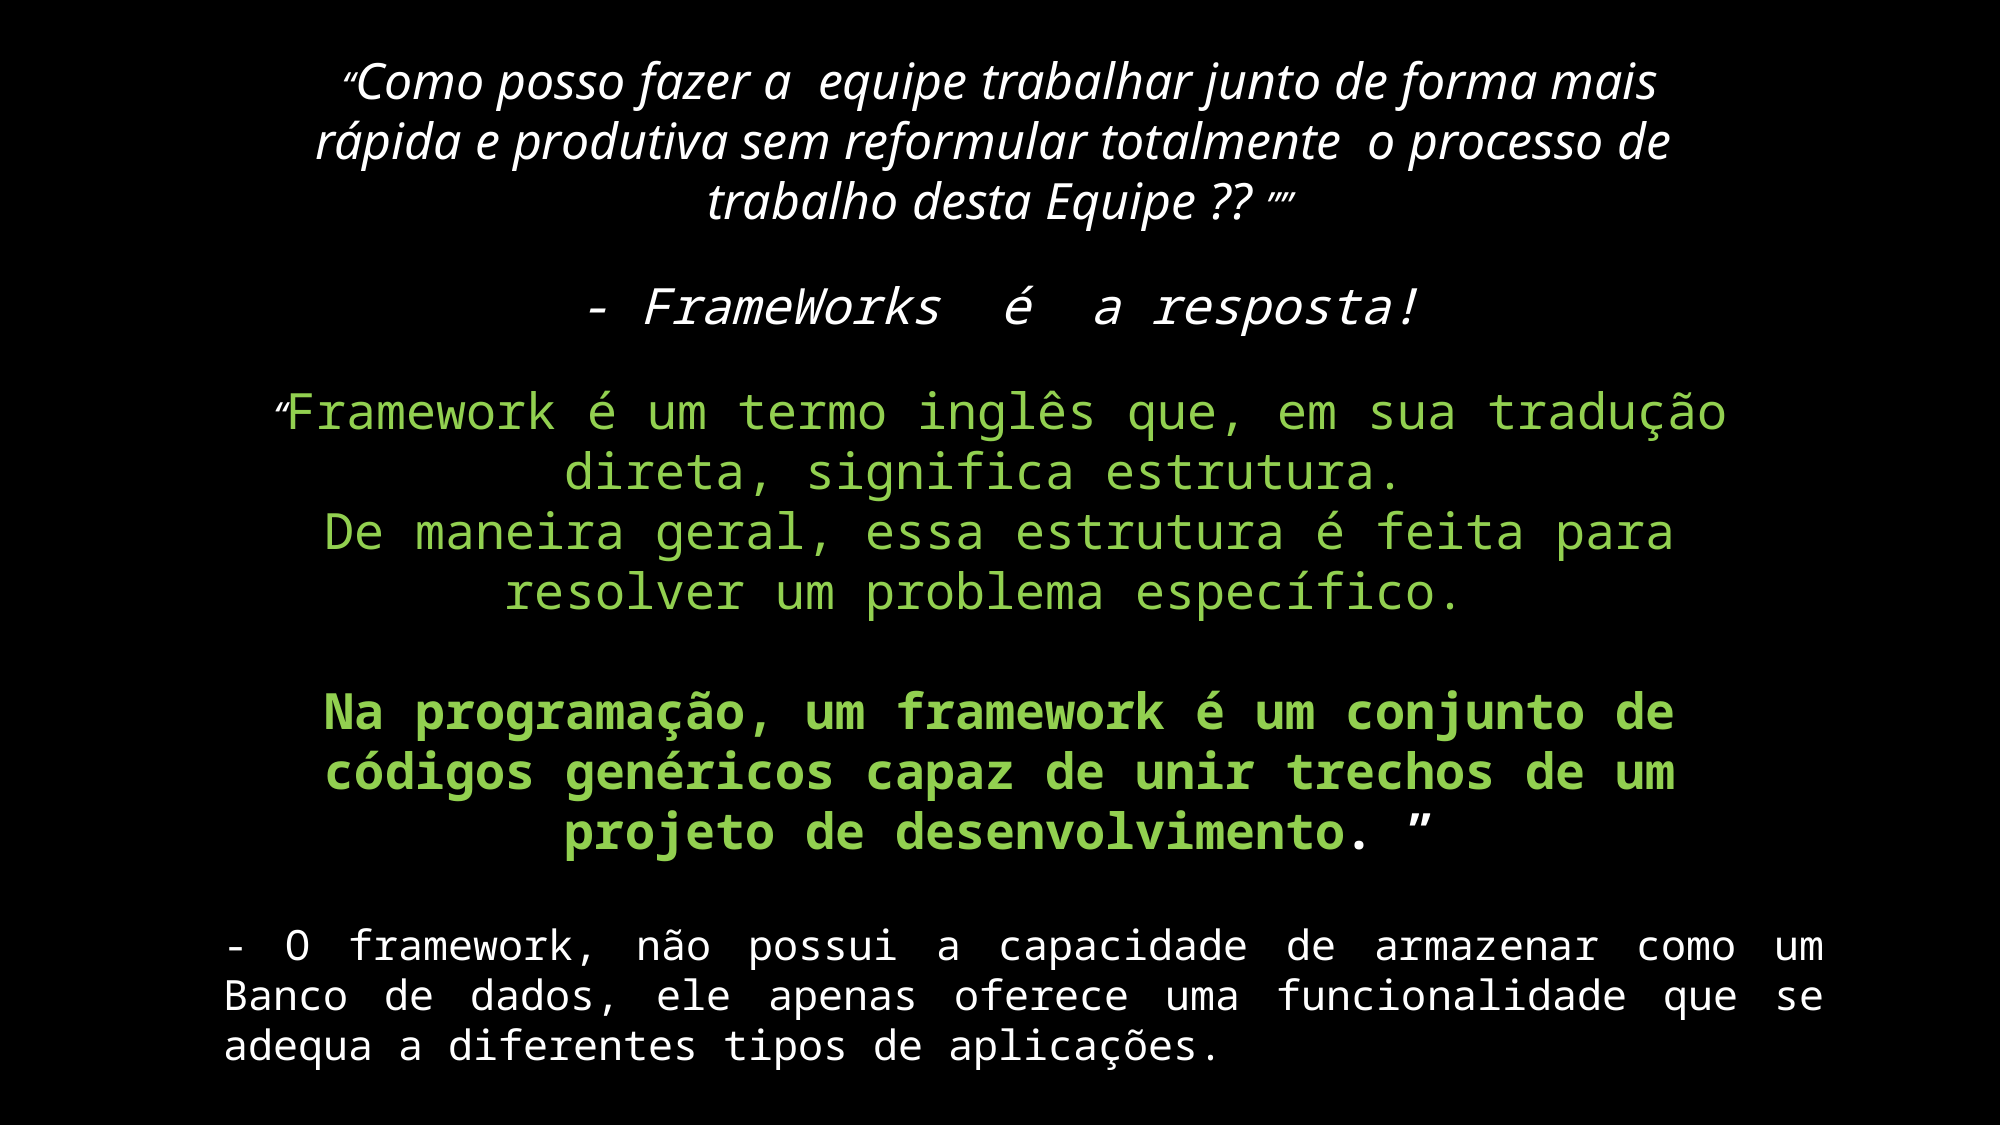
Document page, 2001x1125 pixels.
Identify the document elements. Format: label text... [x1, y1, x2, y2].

text_box “Como posso fazer a equipe trabalhar junto de forma mais rápida e produtiva sem reformular totalmente o processo de trabalho desta Equipe ?? ”” - FrameWorks é a resposta! “Framework é um termo inglês que, em sua tradução direta, significa estrutura. De maneira geral, essa estrutura é feita para resolver um problema específico. Na programação, um framework é um conjunto de códigos genéricos capaz de unir trechos de um projeto de desenvolvimento. ” [255, 42, 1745, 911]
text_box - O framework, não possui a capacidade de armazenar como um Banco de dados, ele apenas oferece uma funcionalidade que se adequa a diferentes tipos de aplicações. [208, 911, 1839, 1077]
